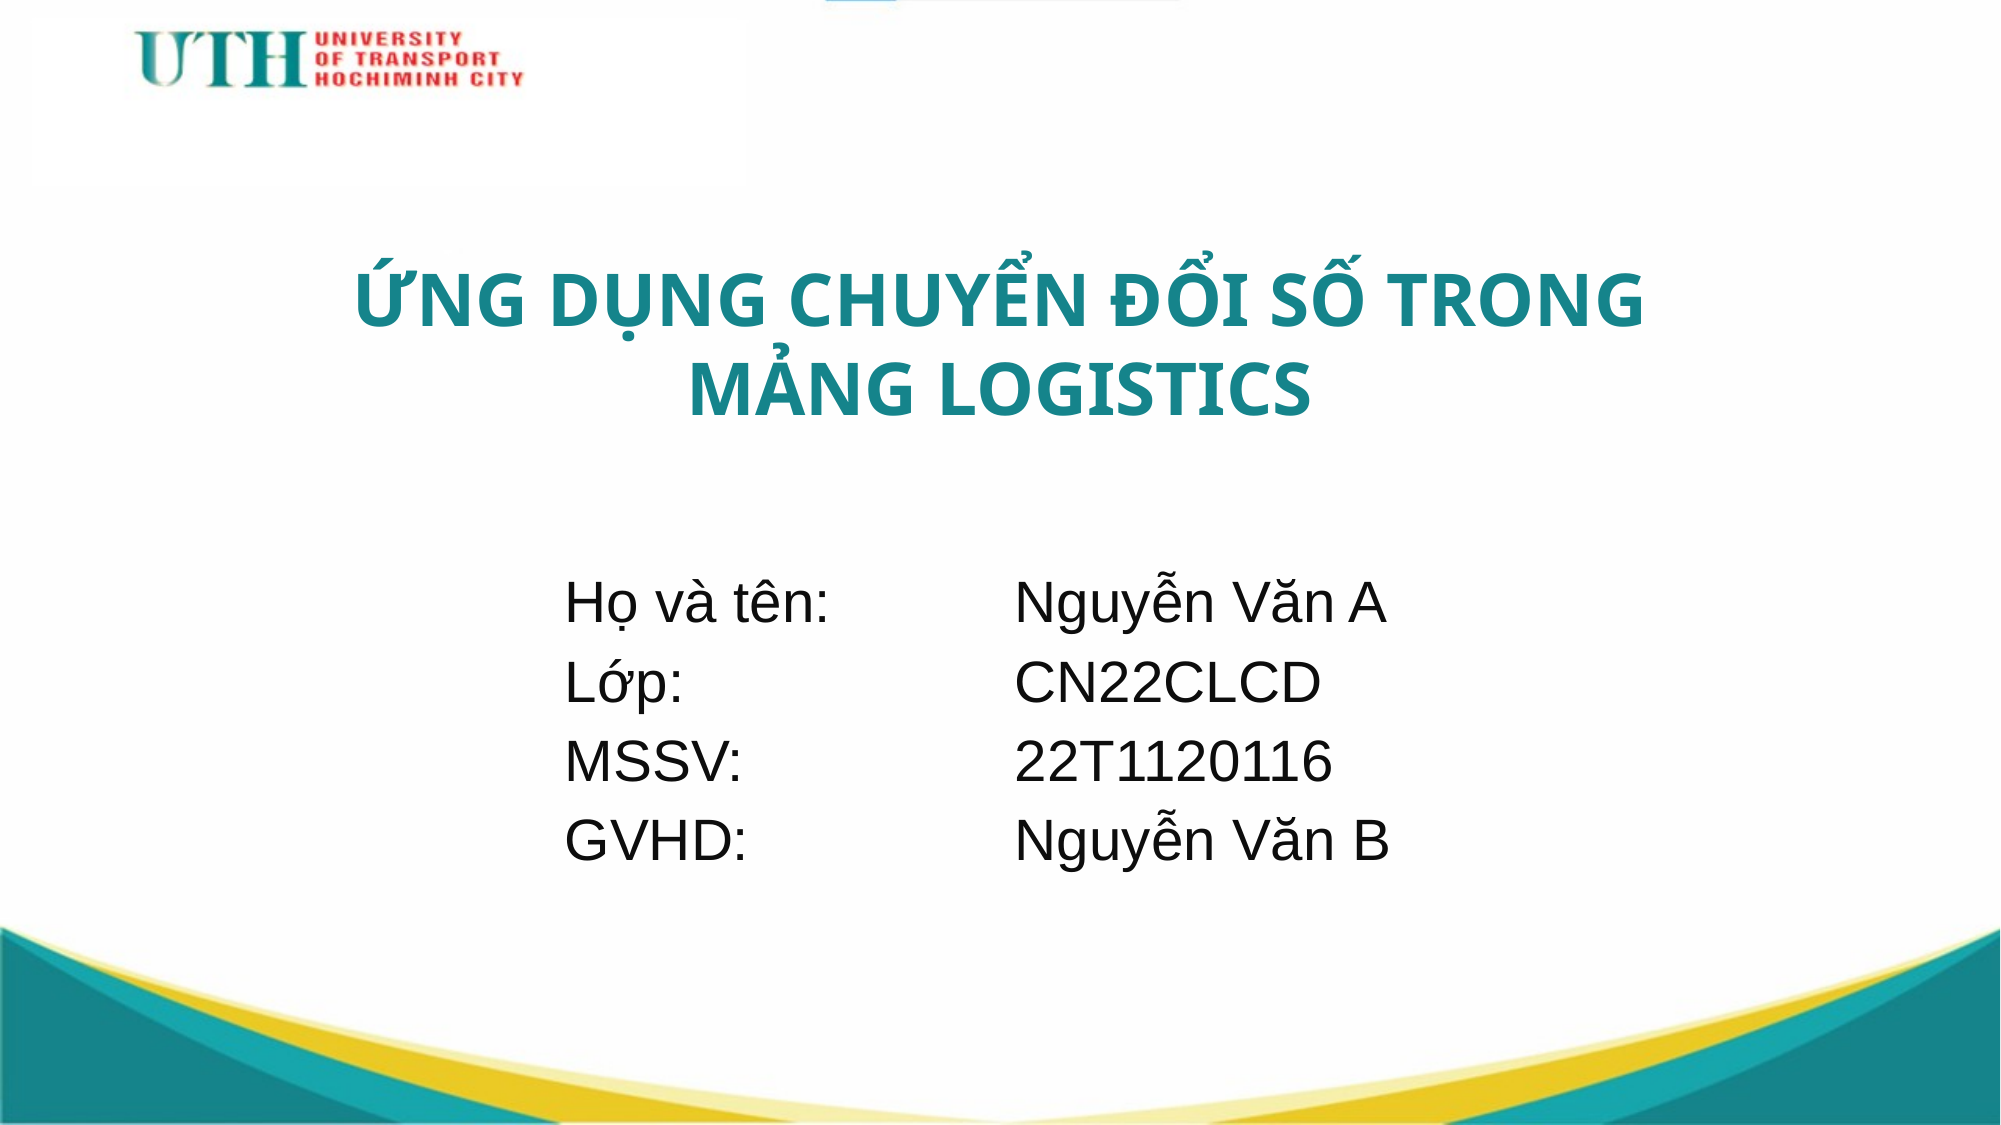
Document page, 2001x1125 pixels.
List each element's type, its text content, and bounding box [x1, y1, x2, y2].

picture [0, 0, 2001, 1125]
title ỨNG DỤNG CHUYỂN ĐỔI SỐ TRONG MẢNG LOGISTICS [249, 184, 1750, 505]
subtitle Họ và tên: Nguyễn Văn A Lớp: CN22CLCD MSSV: 22T1120116 GVHD: Nguyễn Văn B [249, 525, 1750, 923]
